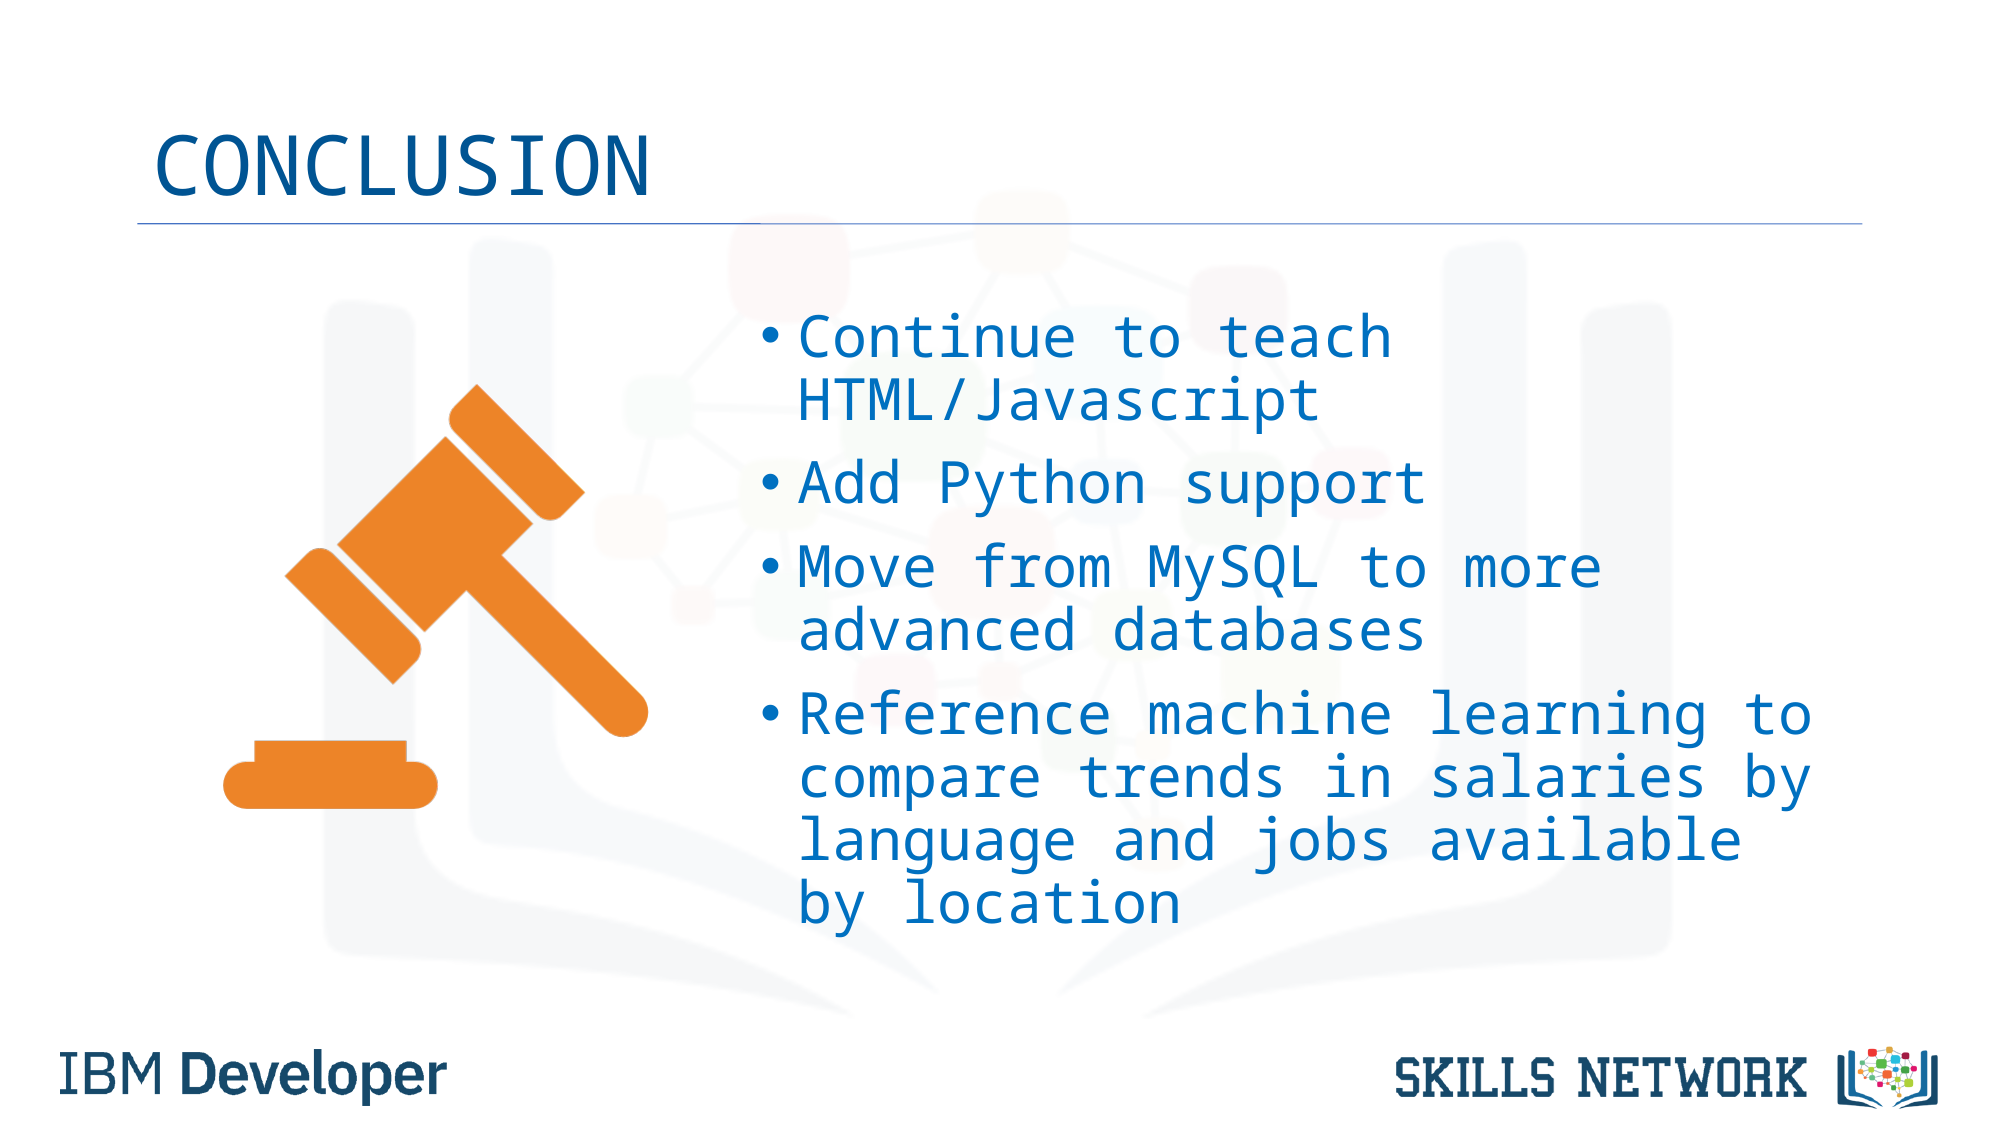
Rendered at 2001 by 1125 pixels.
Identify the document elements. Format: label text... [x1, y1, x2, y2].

picture [55, 1045, 459, 1108]
list Continue to teach HTML/Javascript Add Python support Move from MySQL to more advanced databases Reference machine learning to compare trends in salaries by language and jobs available by location [745, 299, 1863, 1014]
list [184, 346, 686, 848]
title CONCLUSION [137, 59, 1863, 278]
picture [1390, 1045, 1945, 1111]
